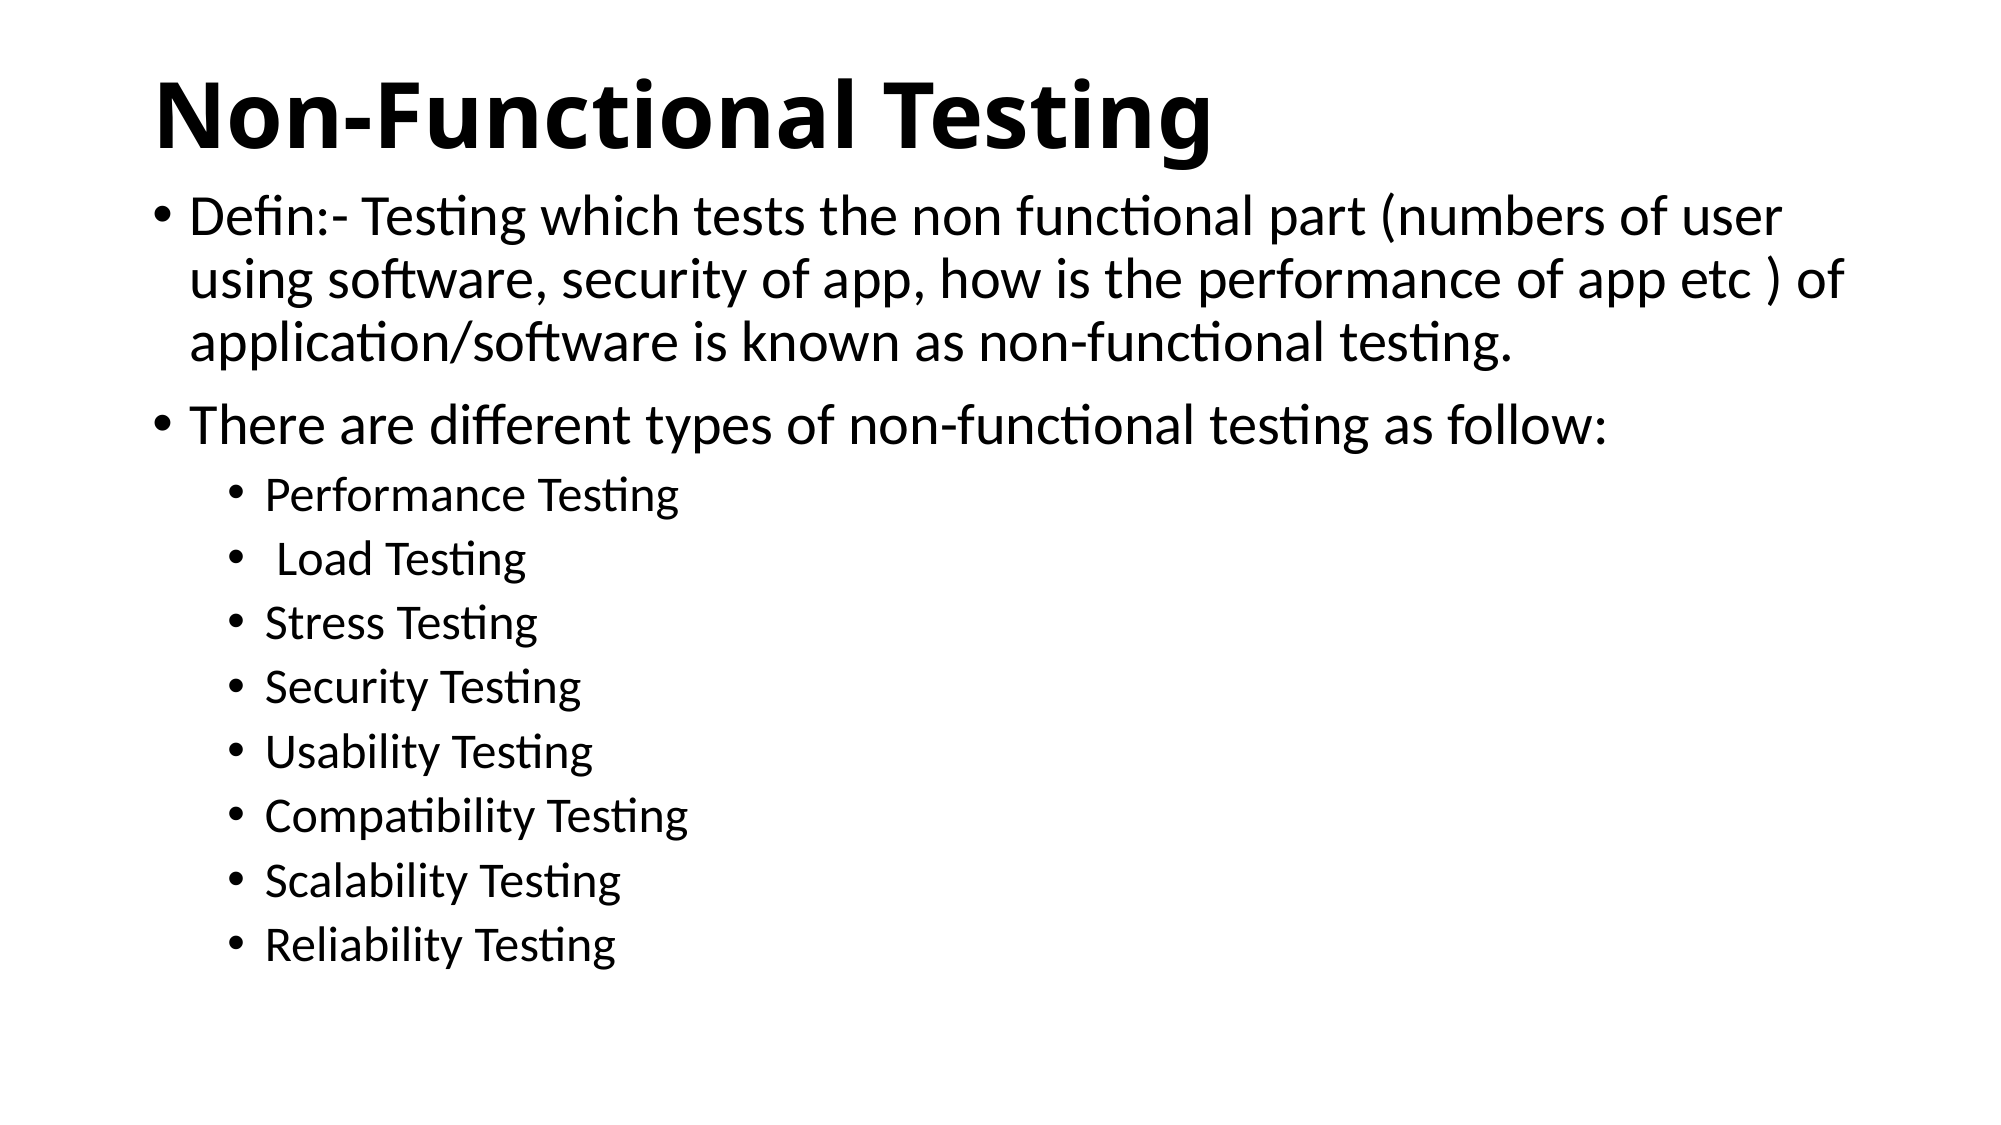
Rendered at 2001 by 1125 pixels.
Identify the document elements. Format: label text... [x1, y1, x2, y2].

title Non-Functional Testing [137, 59, 1863, 177]
list Defin:- Testing which tests the non functional part (numbers of user using software, security of app, how is the performance of app etc ) of application/software is known as non-functional testing. There are different types of non-functional testing as follow: Performance Testing Load Testing Stress Testing Security Testing Usability Testing Compatibility Testing Scalability Testing Reliability Testing [137, 177, 1863, 1014]
